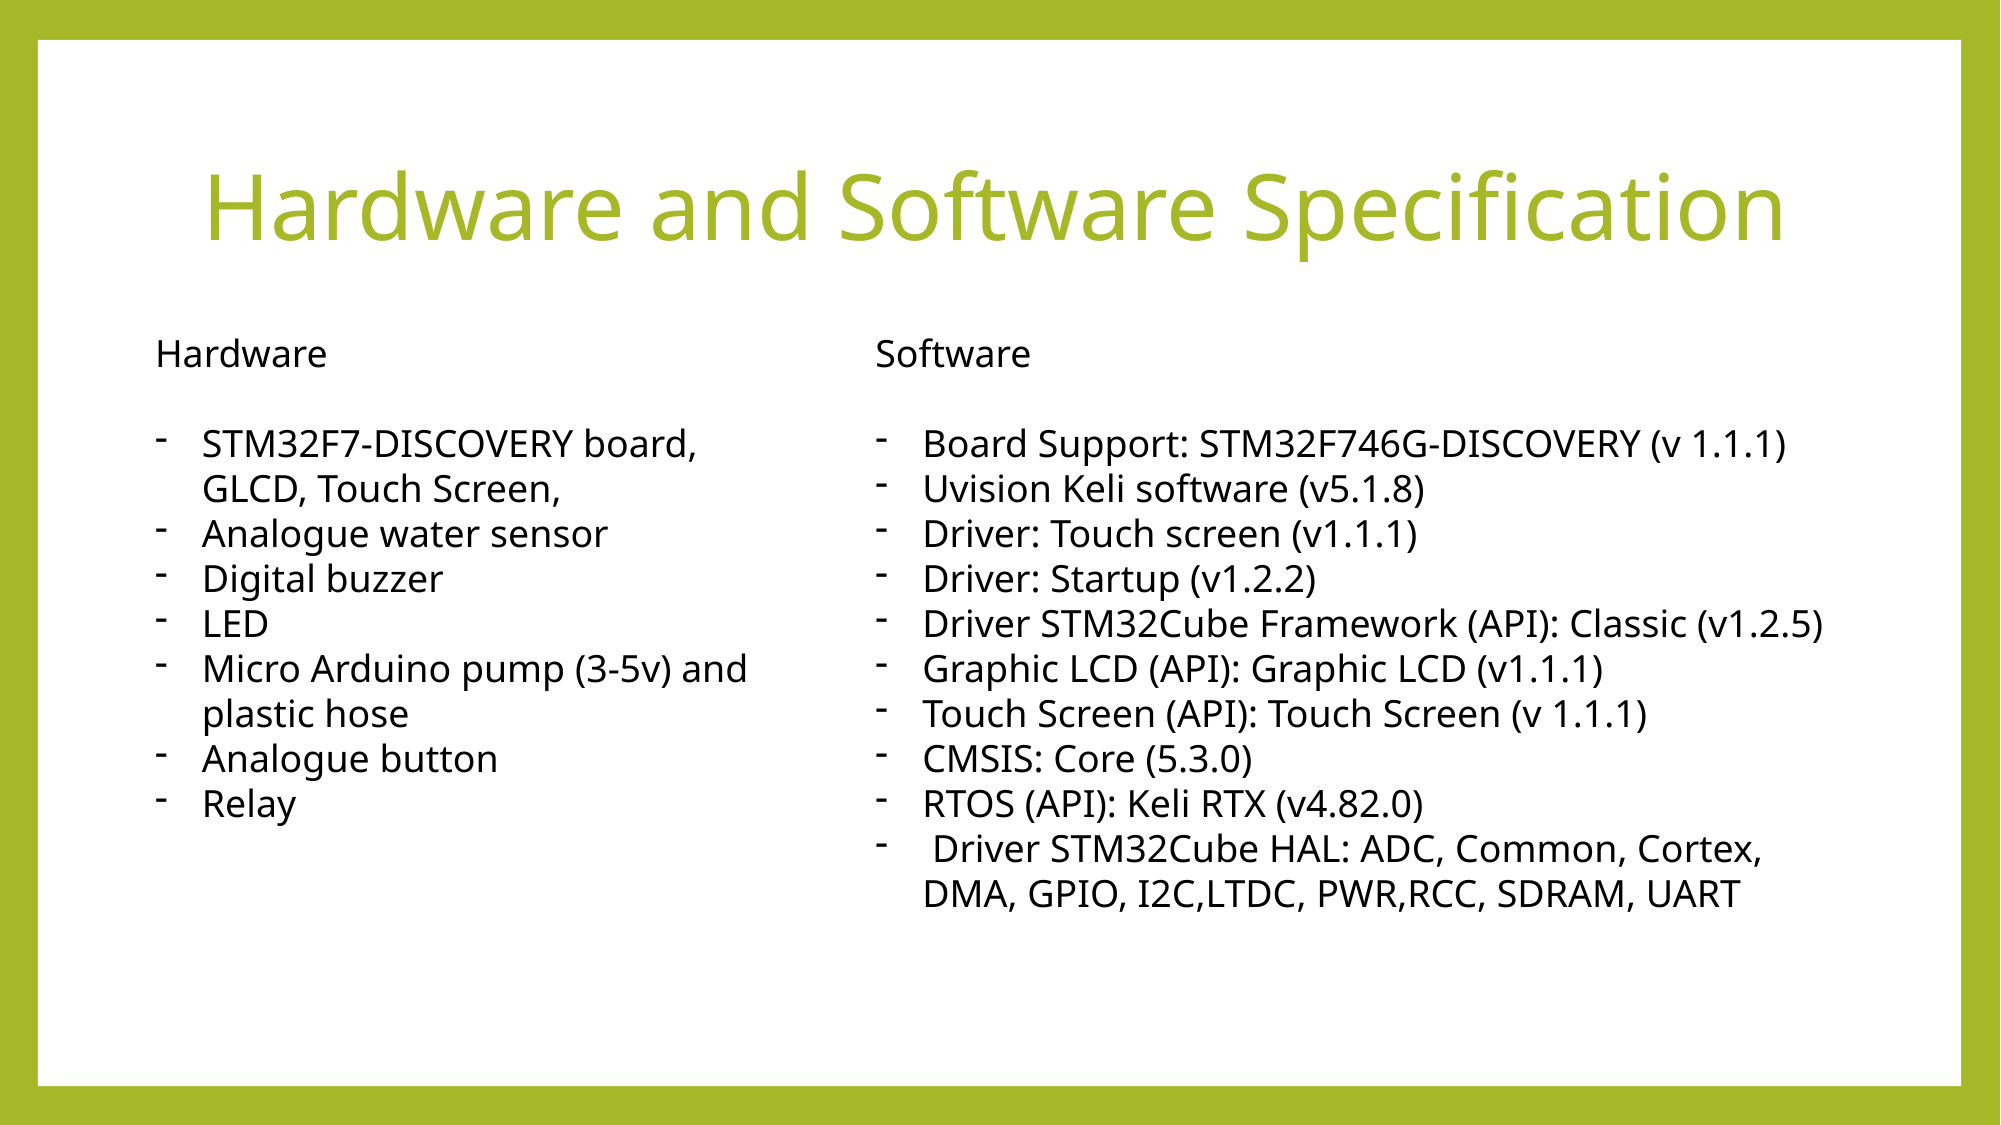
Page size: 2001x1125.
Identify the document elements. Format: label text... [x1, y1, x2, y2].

text_box Software Board Support: STM32F746G-DISCOVERY (v 1.1.1) Uvision Keli software (v5.1.8) Driver: Touch screen (v1.1.1) Driver: Startup (v1.2.2) Driver STM32Cube Framework (API): Classic (v1.2.5) Graphic LCD (API): Graphic LCD (v1.1.1) Touch Screen (API): Touch Screen (v 1.1.1) CMSIS: Core (5.3.0) RTOS (API): Keli RTX (v4.82.0) Driver STM32Cube HAL: ADC, Common, Cortex, DMA, GPIO, I2C,LTDC, PWR,RCC, SDRAM, UART [860, 322, 1860, 923]
text_box Hardware STM32F7-DISCOVERY board, GLCD, Touch Screen, Analogue water sensor Digital buzzer LED Micro Arduino pump (3-5v) and plastic hose Analogue button Relay [140, 322, 806, 878]
title Hardware and Software Specification [187, 99, 1808, 323]
